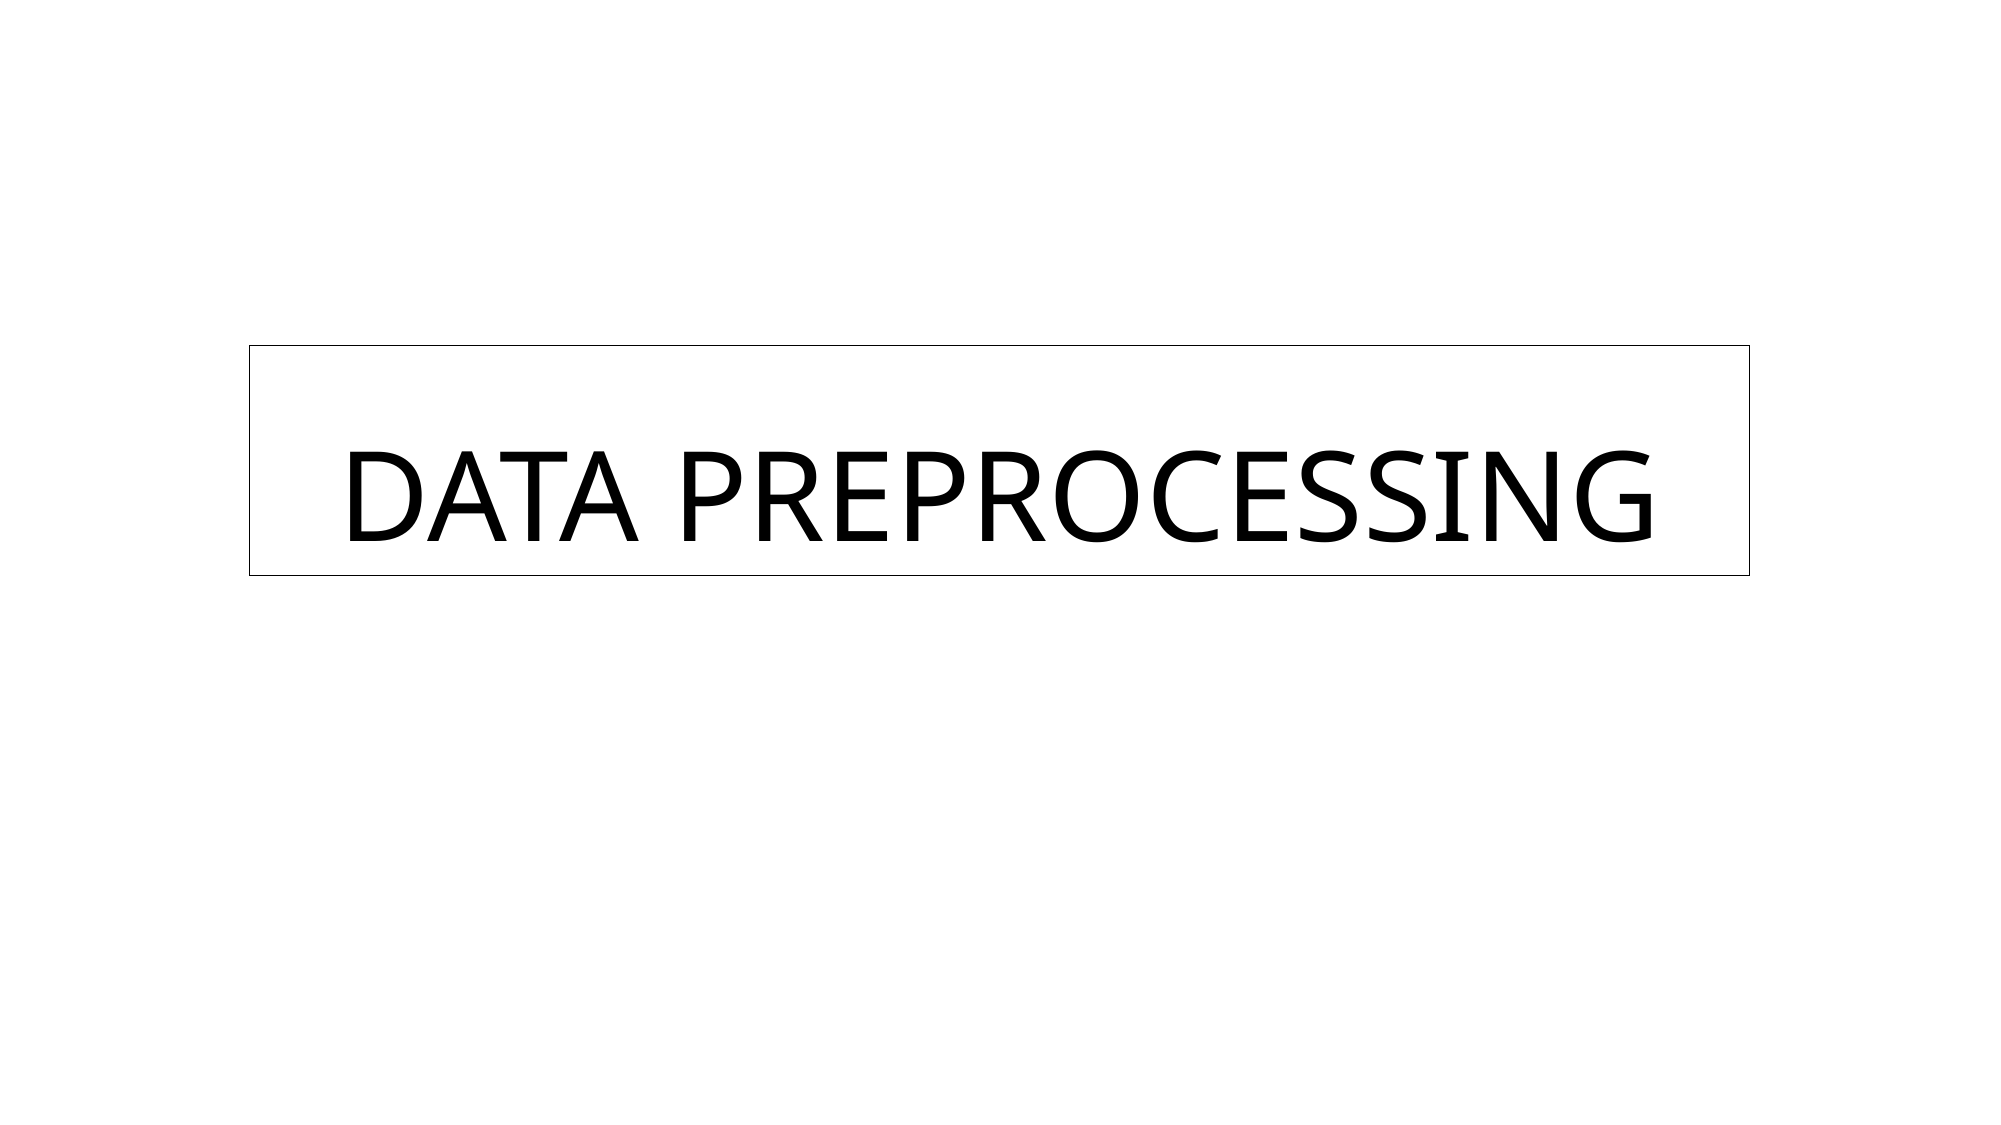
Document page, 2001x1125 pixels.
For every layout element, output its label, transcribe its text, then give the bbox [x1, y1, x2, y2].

title DATA PREPROCESSING [249, 345, 1750, 576]
